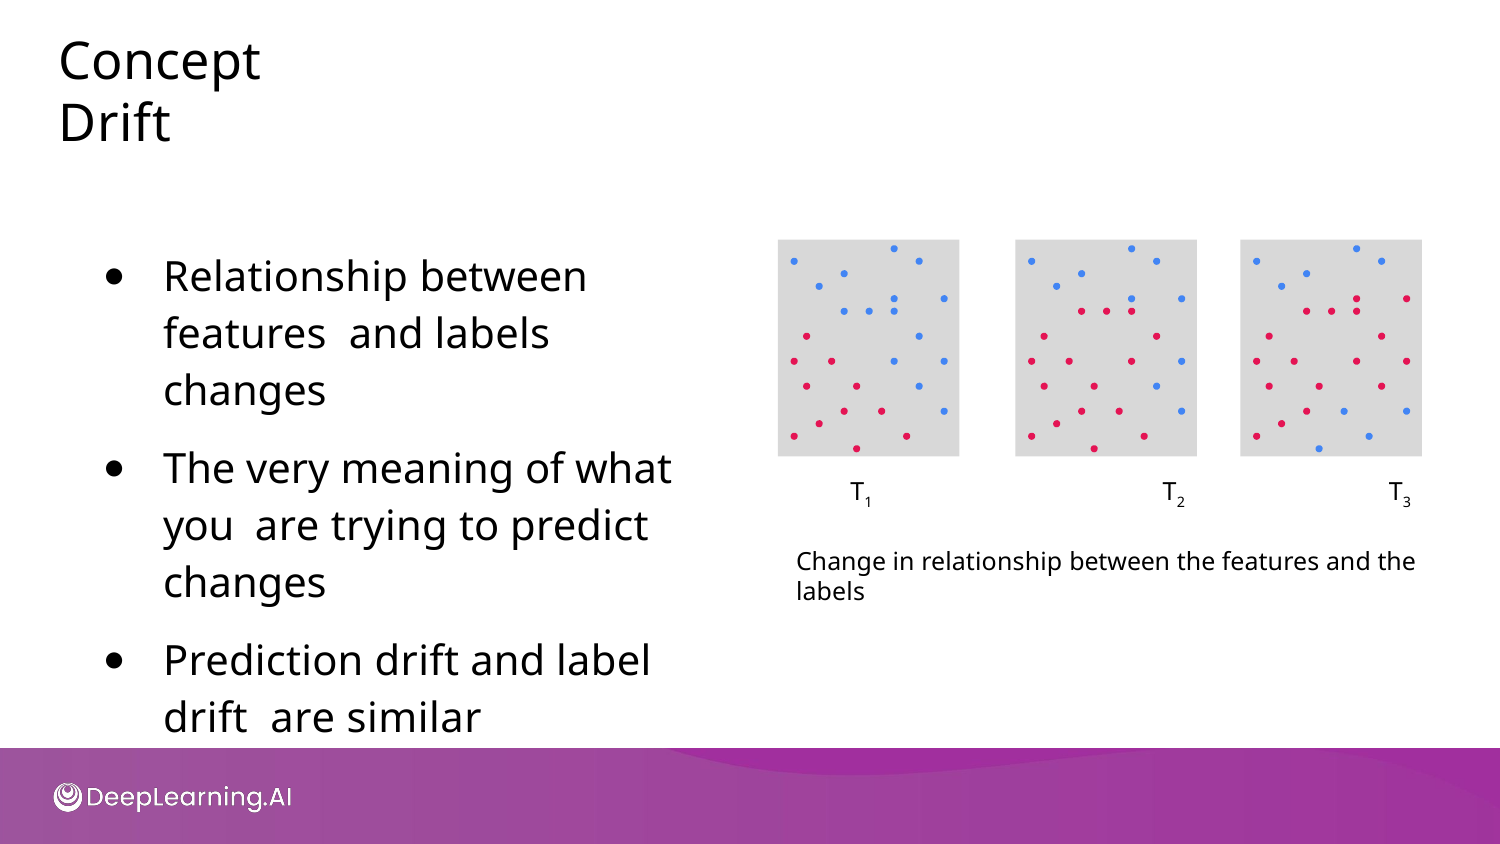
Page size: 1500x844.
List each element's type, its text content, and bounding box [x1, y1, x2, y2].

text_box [777, 239, 960, 457]
text_box T1 T2 T3 Change in relationship between the features and the labels [789, 472, 1439, 606]
title Concept Drift [56, 24, 378, 169]
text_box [1240, 239, 1423, 457]
picture [0, 748, 1500, 844]
text_box Relationship between features and labels changes The very meaning of what you are trying to predict changes Prediction drift and label drift are similar [100, 240, 722, 741]
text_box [1015, 239, 1198, 457]
